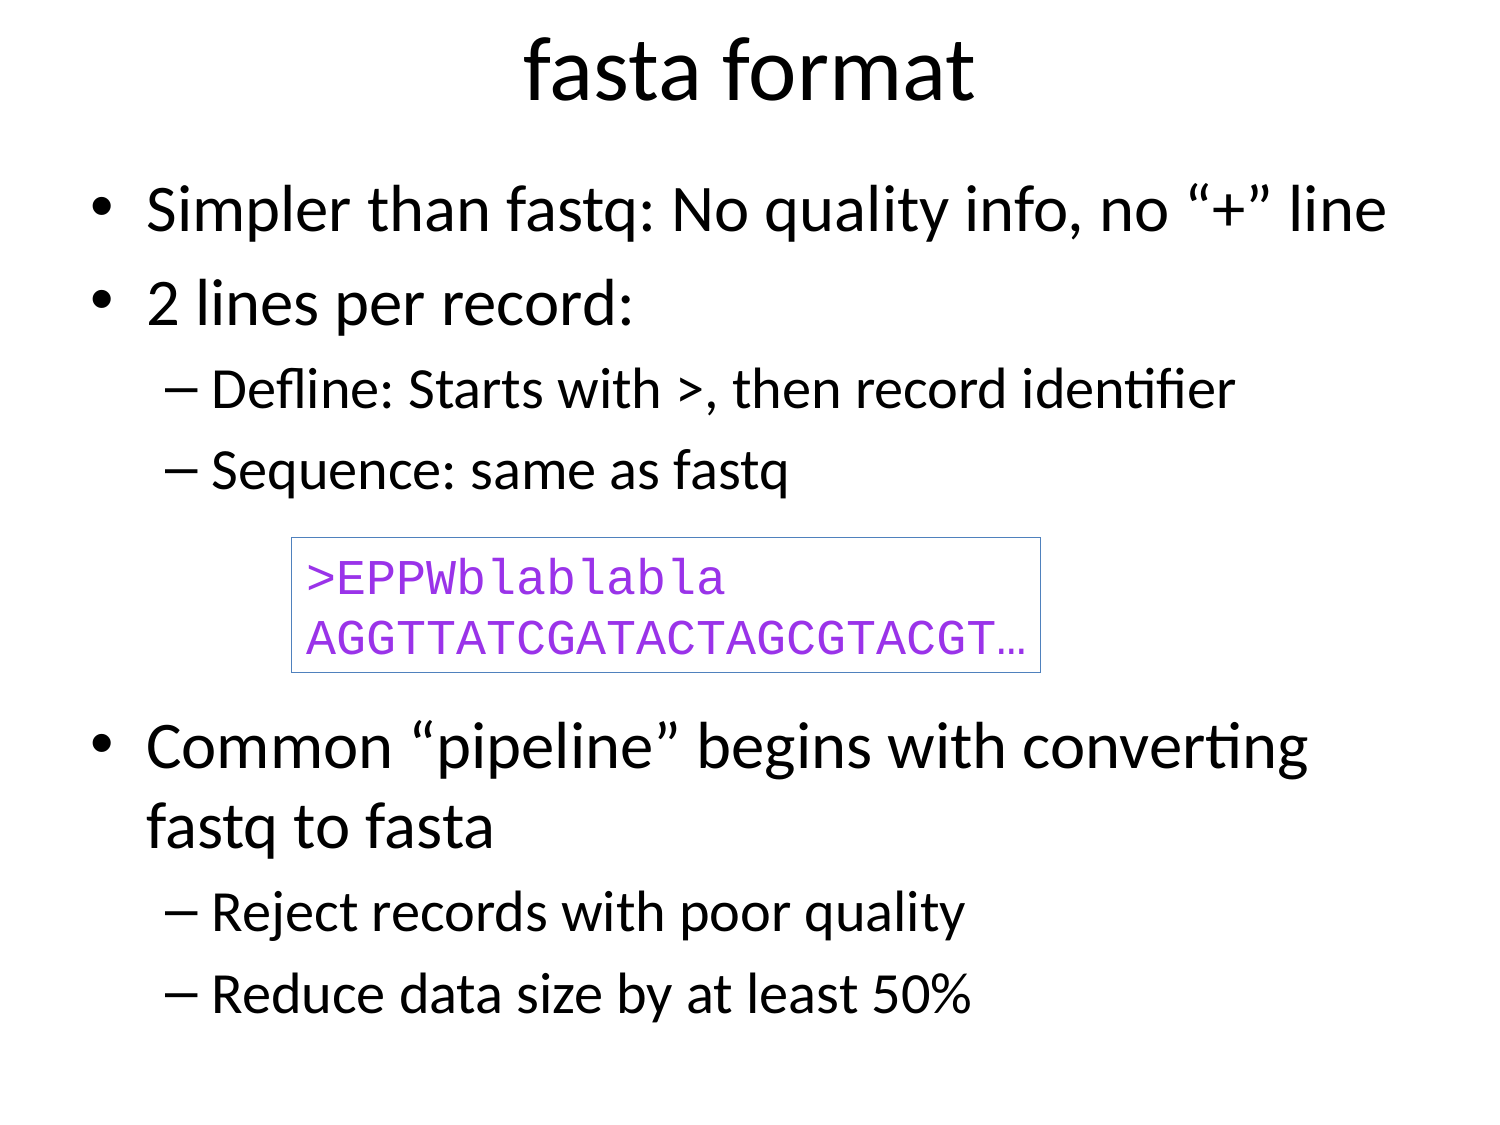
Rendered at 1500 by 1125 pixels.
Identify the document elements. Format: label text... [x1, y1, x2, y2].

text_box >EPPWblablabla AGGTTATCGATACTAGCGTACGT… [291, 537, 1041, 673]
list Simpler than fastq: No quality info, no “+” line 2 lines per record: Defline: Starts with >, then record identifier Sequence: same as fastq Common “pipeline” begins with converting fastq to fasta Reject records with poor quality Reduce data size by at least 50% [75, 157, 1425, 1075]
title fasta format [75, 0, 1425, 157]
